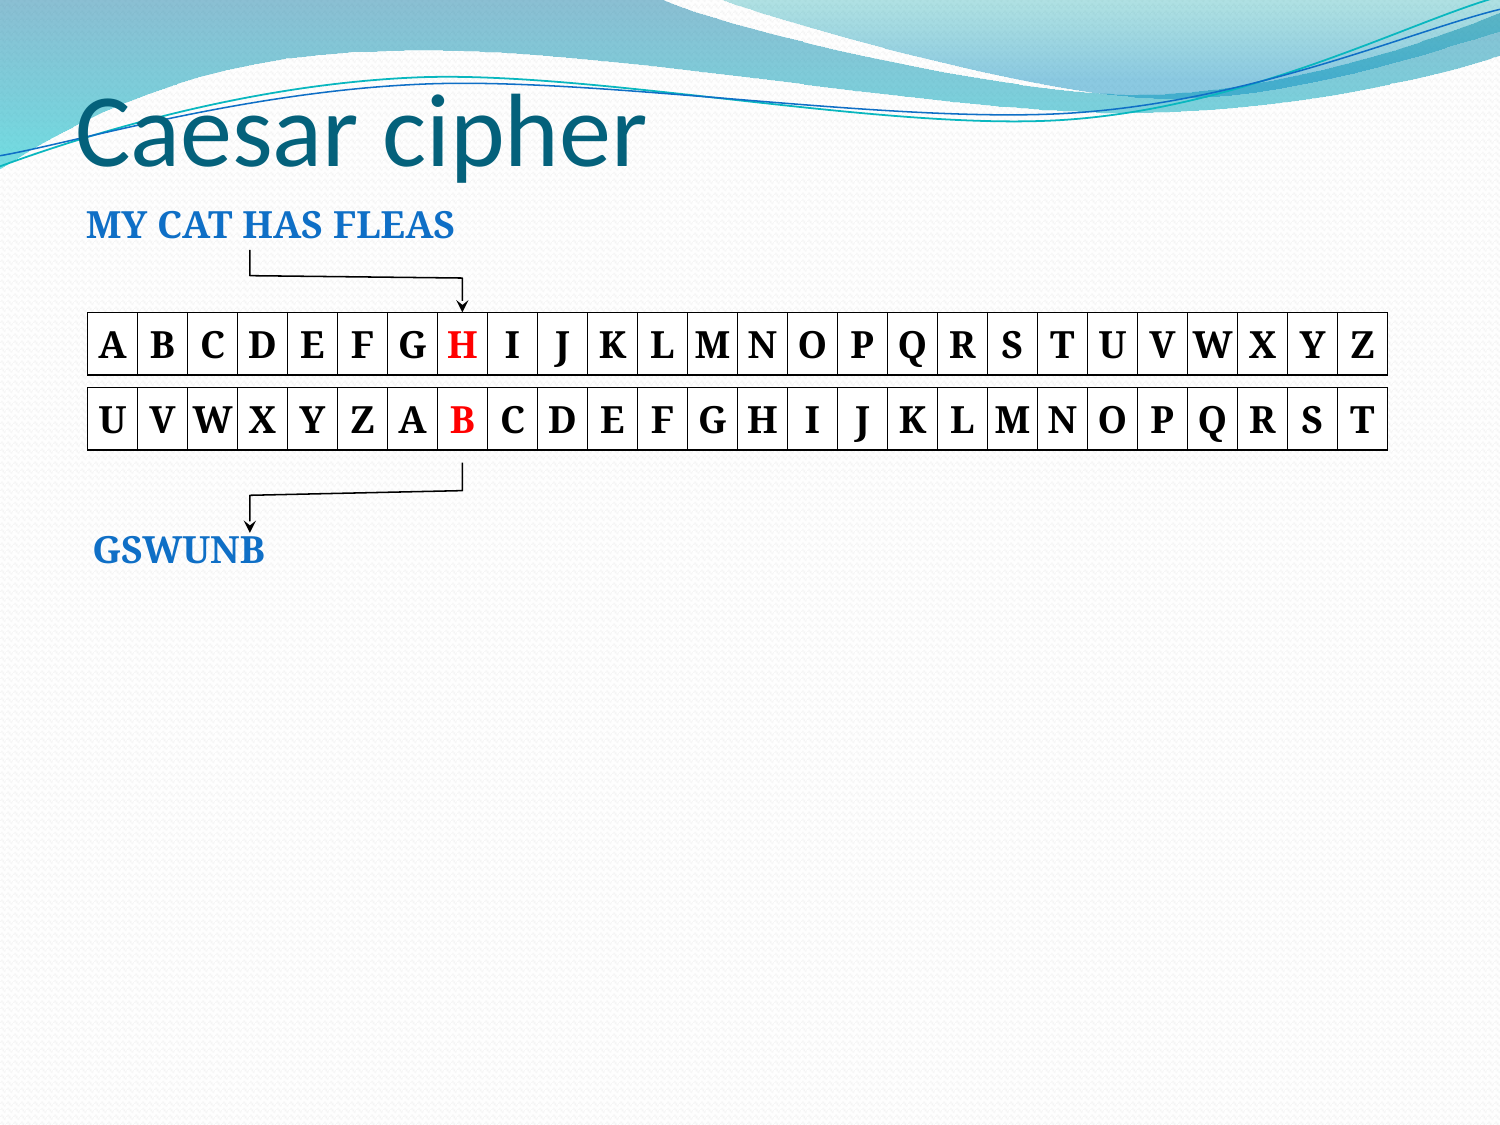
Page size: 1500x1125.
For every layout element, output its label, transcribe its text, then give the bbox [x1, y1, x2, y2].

text_box [249, 249, 469, 311]
title Caesar cipher [75, 0, 1425, 188]
text_box GSWUNB [77, 518, 280, 579]
text_box MY CAT HAS FLEAS [71, 193, 471, 254]
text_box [87, 387, 1388, 451]
text_box [243, 463, 463, 533]
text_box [87, 312, 1388, 376]
